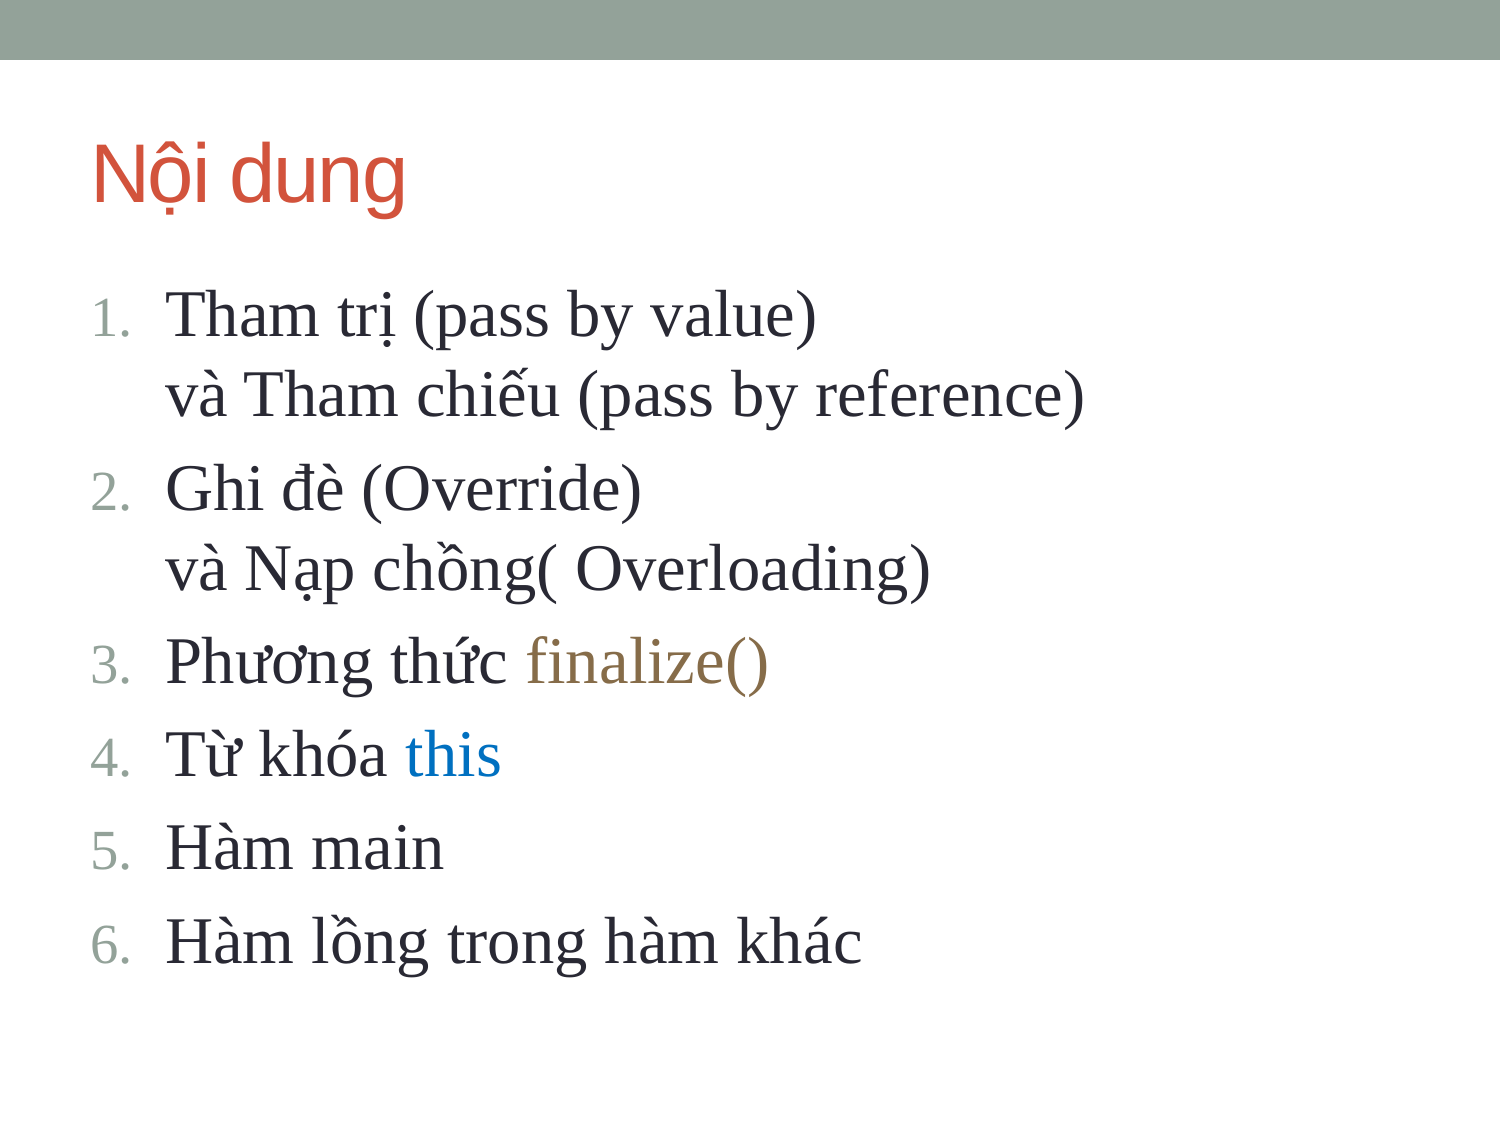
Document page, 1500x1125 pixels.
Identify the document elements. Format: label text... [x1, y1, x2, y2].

list Tham trị (pass by value) và Tham chiếu (pass by reference) Ghi đè (Override) và Nạp chồng( Overloading) Phương thức finalize() Từ khóa this Hàm main Hàm lồng trong hàm khác [75, 262, 1425, 1063]
title Nội dung [75, 87, 1425, 250]
